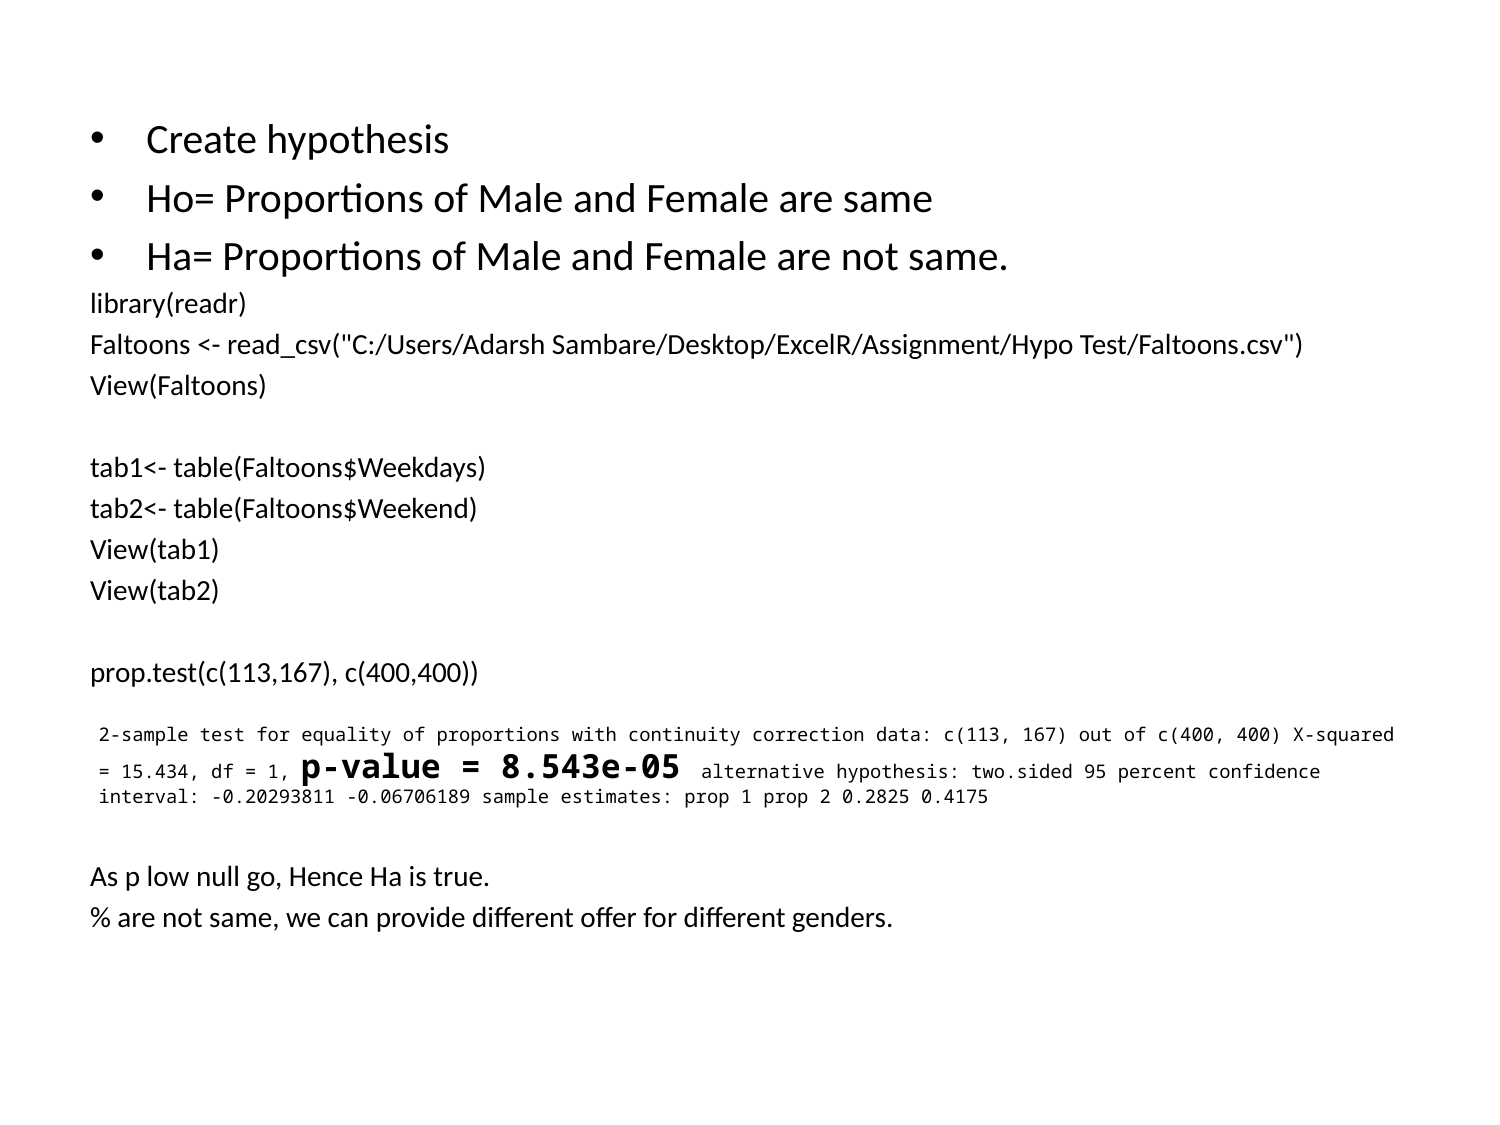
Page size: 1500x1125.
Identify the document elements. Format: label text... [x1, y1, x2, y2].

text_box 2-sample test for equality of proportions with continuity correction data: c(113, 167) out of c(400, 400) X-squared = 15.434, df = 1, p-value = 8.543e-05 alternative hypothesis: two.sided 95 percent confidence interval: -0.20293811 -0.06706189 sample estimates: prop 1 prop 2 0.2825 0.4175 [98, 722, 1402, 853]
list Create hypothesis Ho= Proportions of Male and Female are same Ha= Proportions of Male and Female are not same. library(readr) Faltoons <- read_csv("C:/Users/Adarsh Sambare/Desktop/ExcelR/Assignment/Hypo Test/Faltoons.csv") View(Faltoons) tab1<- table(Faltoons$Weekdays) tab2<- table(Faltoons$Weekend) View(tab1) View(tab2) prop.test(c(113,167), c(400,400)) As p low null go, Hence Ha is true. % are not same, we can provide different offer for different genders. [75, 104, 1425, 1005]
